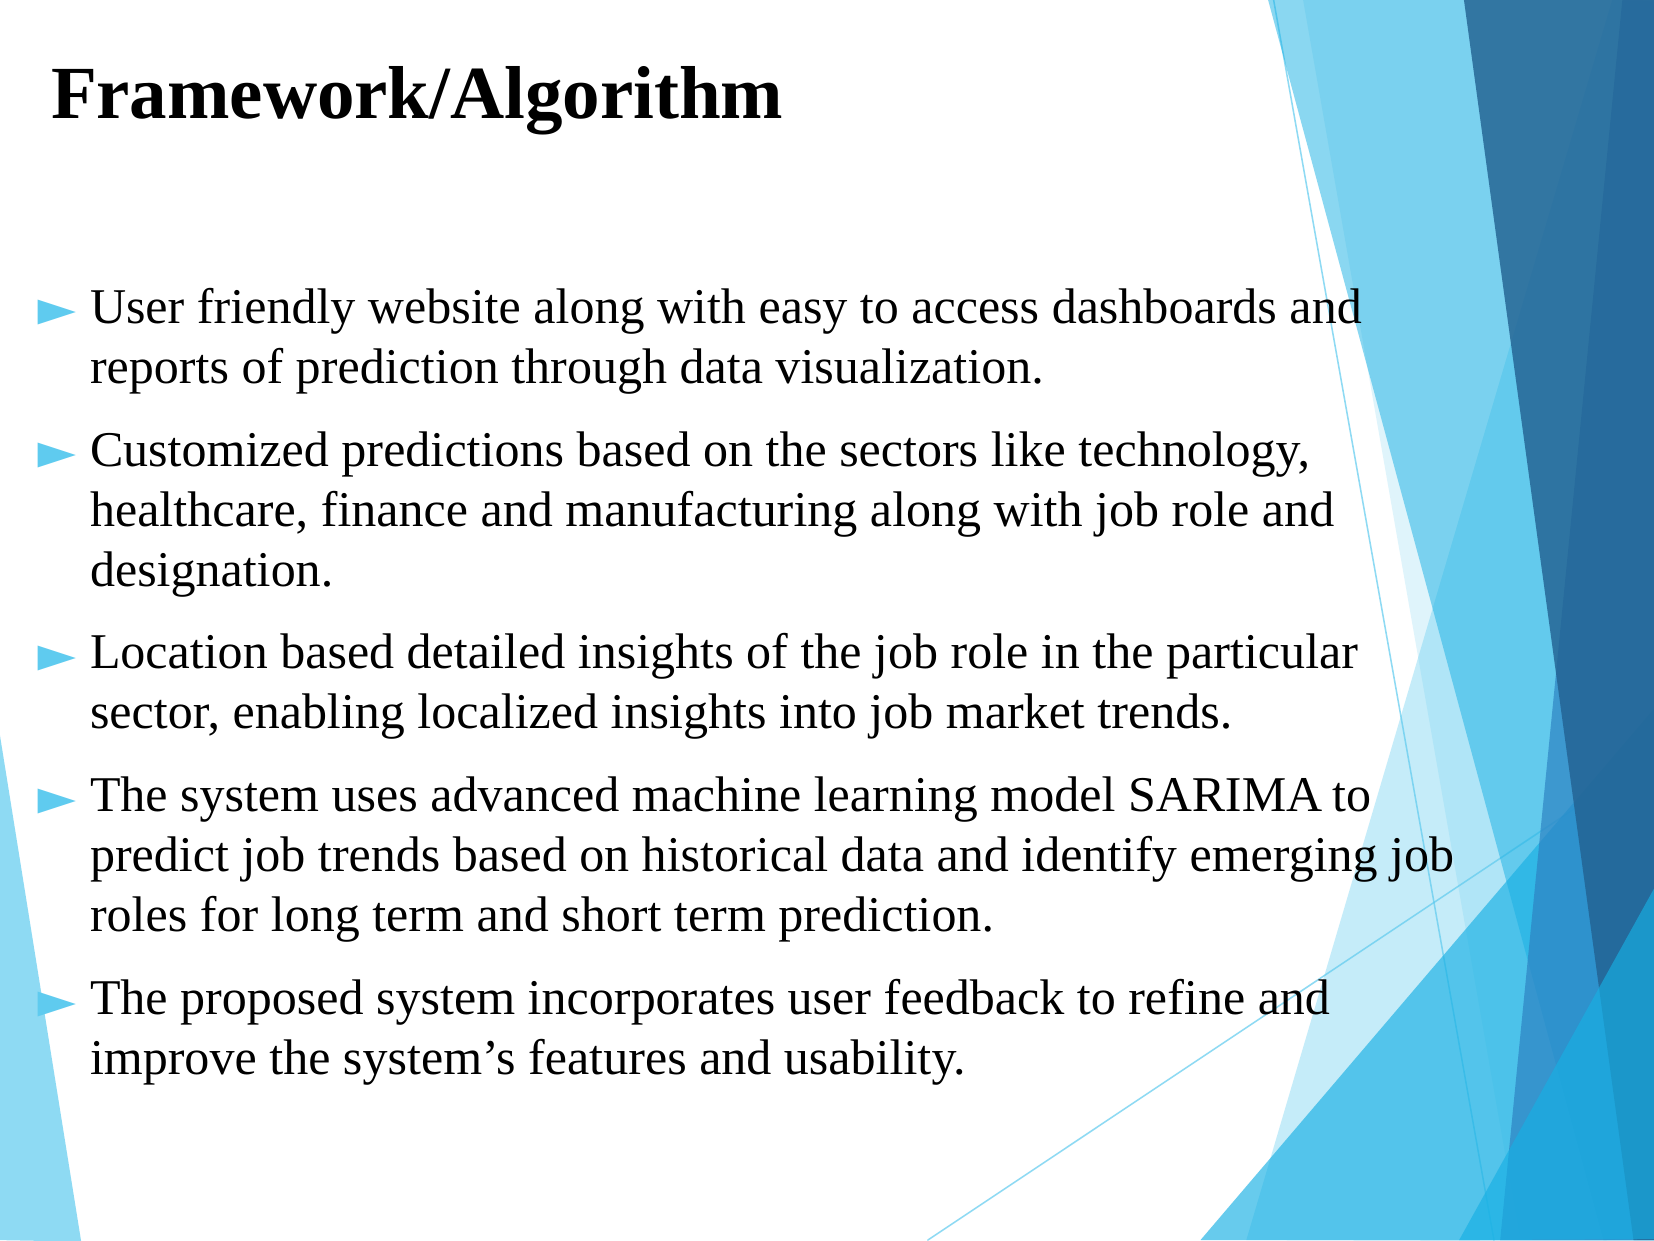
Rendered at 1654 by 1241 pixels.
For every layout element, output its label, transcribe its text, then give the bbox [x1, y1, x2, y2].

list User friendly website along with easy to access dashboards and reports of prediction through data visualization. Customized predictions based on the sectors like technology, healthcare, finance and manufacturing along with job role and designation. Location based detailed insights of the job role in the particular sector, enabling localized insights into job market trends. The system uses advanced machine learning model SARIMA to predict job trends based on historical data and identify emerging job roles for long term and short term prediction. The proposed system incorporates user feedback to refine and improve the system’s features and usability. [0, 265, 1478, 1093]
title Framework/Algorithm [36, 36, 1184, 259]
